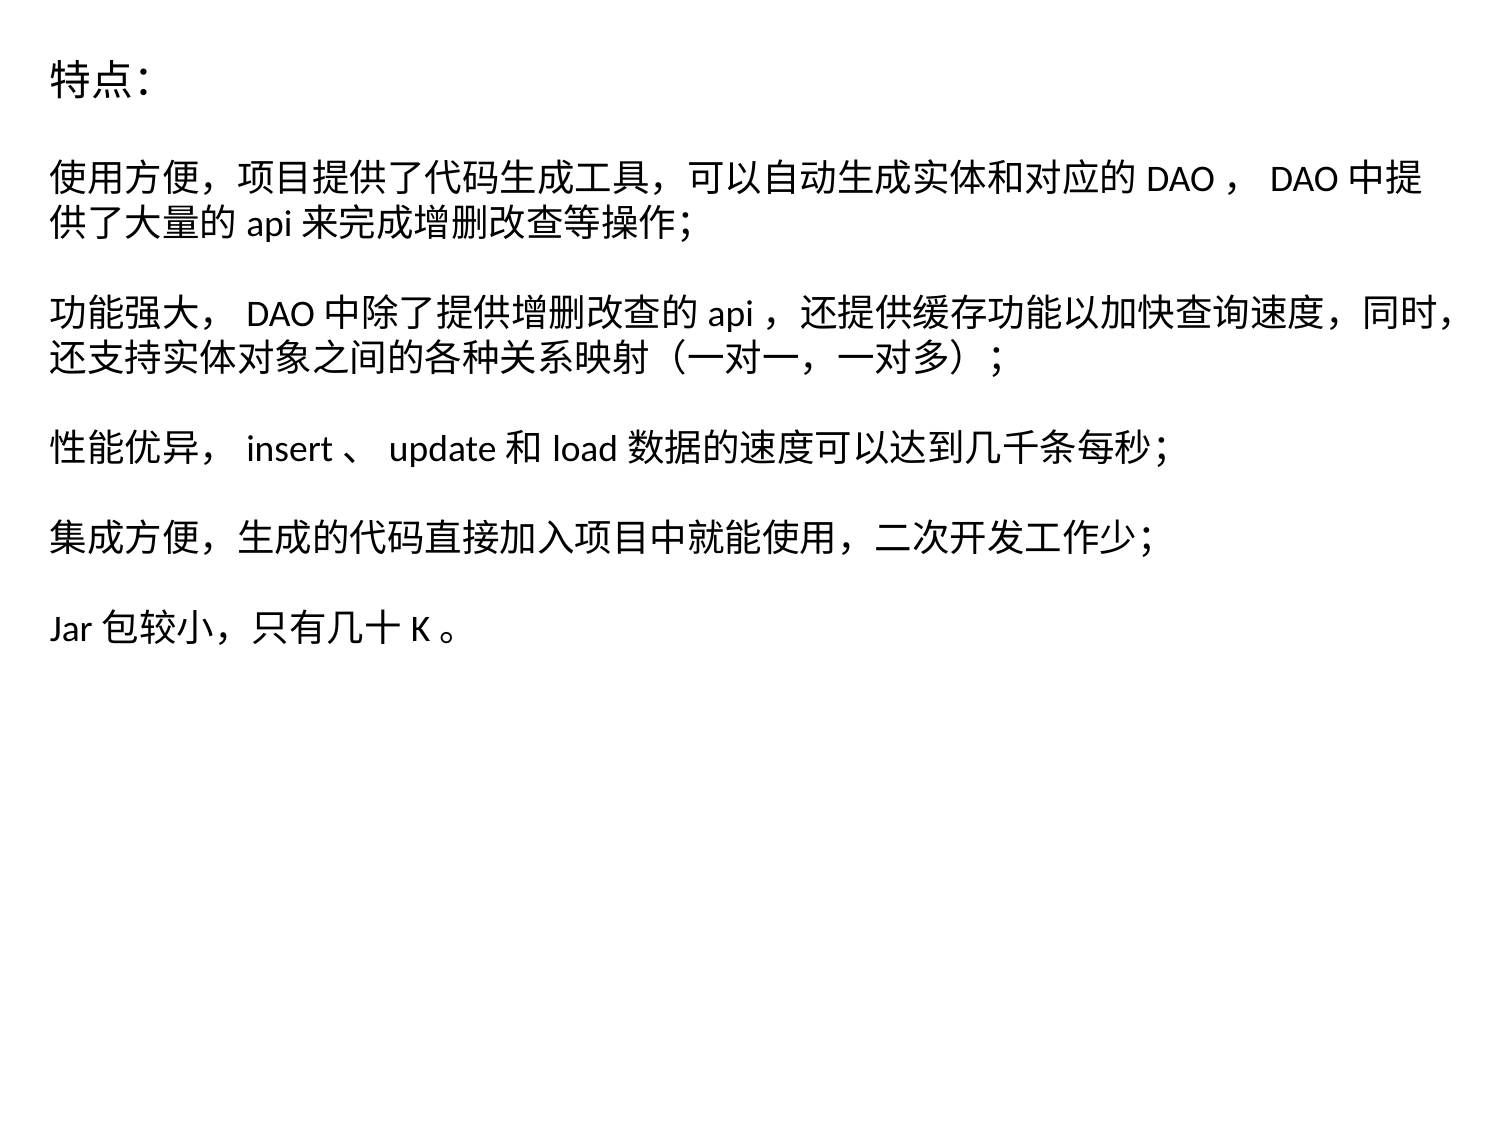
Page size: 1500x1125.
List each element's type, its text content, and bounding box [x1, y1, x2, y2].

text_box 特点： 使用方便，项目提供了代码生成工具，可以自动生成实体和对应的DAO，DAO中提供了大量的api来完成增删改查等操作； 功能强大，DAO中除了提供增删改查的api，还提供缓存功能以加快查询速度，同时，还支持实体对象之间的各种关系映射（一对一，一对多）； 性能优异，insert、update和load数据的速度可以达到几千条每秒； 集成方便，生成的代码直接加入项目中就能使用，二次开发工作少； Jar包较小，只有几十K。 [35, 46, 1465, 702]
